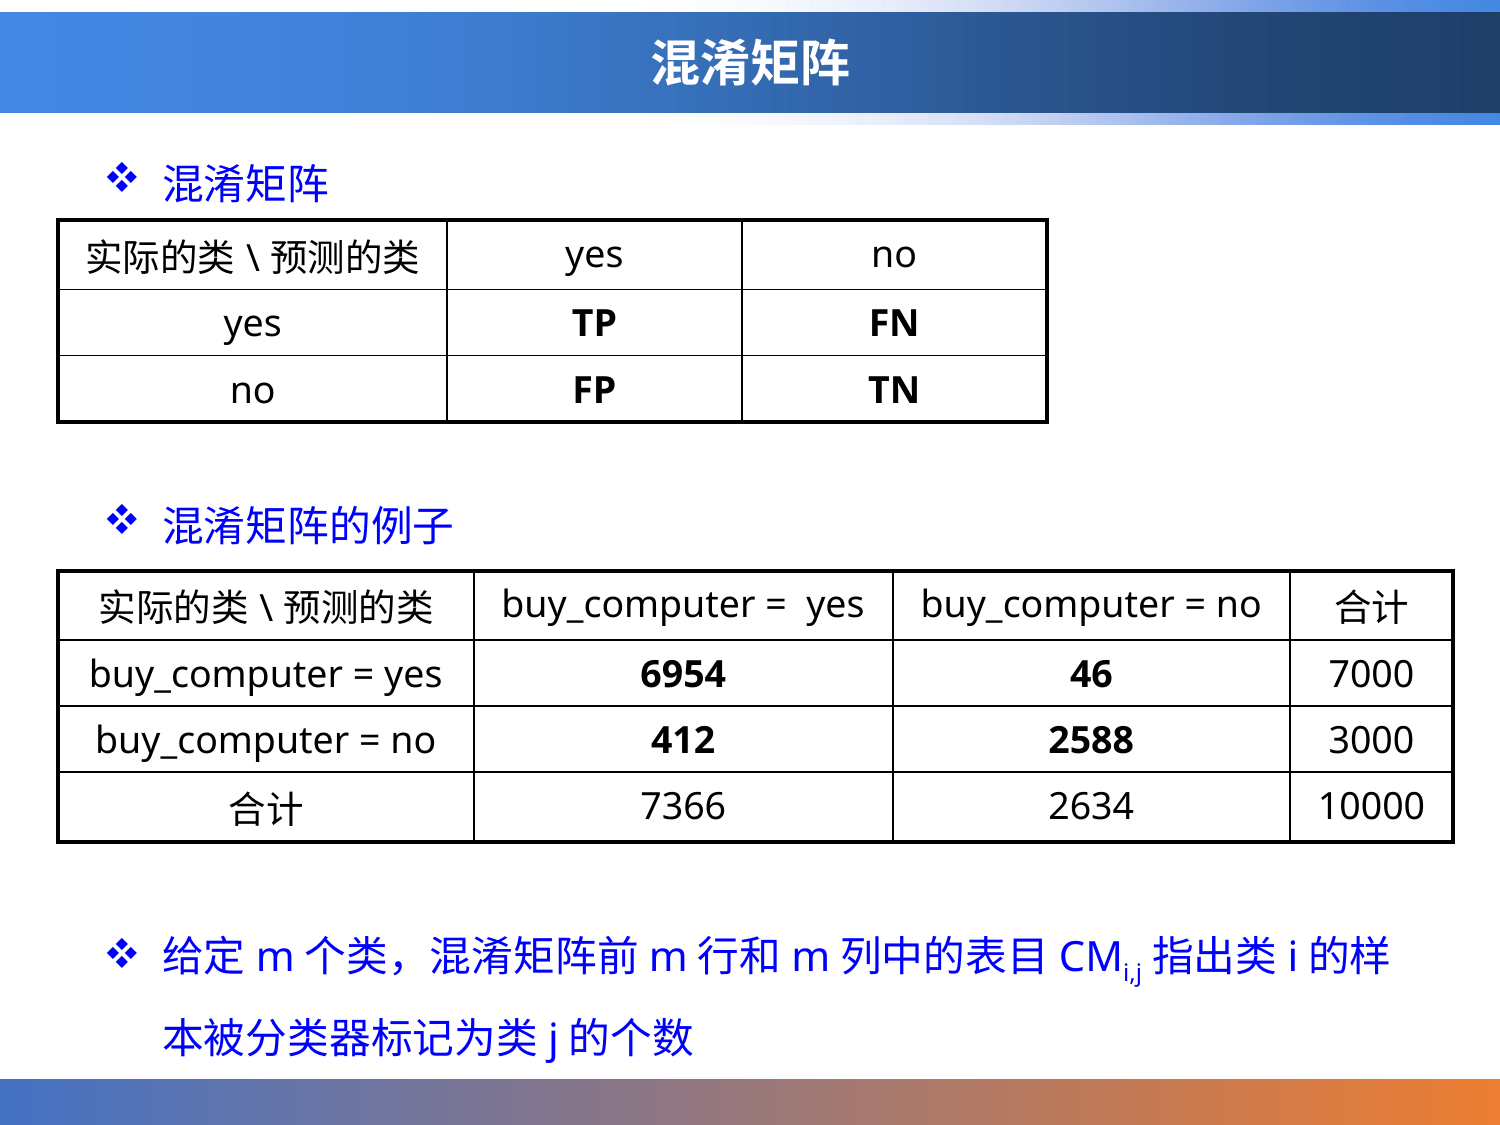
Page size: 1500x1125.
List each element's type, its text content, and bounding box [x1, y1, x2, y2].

table_cell 46 [894, 641, 1289, 705]
table_header 实际的类\预测的类 [60, 573, 473, 639]
list 混淆矩阵 混淆矩阵的例子 给定m个类，混淆矩阵前m行和m列中的表目CMi,j指出类i的样本被分类器标记为类j的个数 [88, 125, 1424, 569]
table_cell 2634 [894, 773, 1289, 840]
table_cell TN [743, 356, 1045, 420]
title 混淆矩阵 [29, 22, 1471, 102]
table_cell no [60, 356, 446, 420]
table_cell buy_computer = no [60, 707, 473, 771]
list 混淆矩阵 混淆矩阵的例子 给定m个类，混淆矩阵前m行和m列中的表目CMi,j指出类i的样本被分类器标记为类j的个数 [88, 844, 1424, 1033]
table_cell 合计 [60, 773, 473, 840]
table_cell 412 [475, 707, 892, 771]
table_header buy_computer = yes [475, 573, 892, 639]
table_header 实际的类\预测的类 [60, 222, 446, 289]
table_cell buy_computer = yes [60, 641, 473, 705]
table_cell 7366 [475, 773, 892, 840]
table_cell 10000 [1291, 773, 1451, 840]
table_cell 2588 [894, 707, 1289, 771]
table_header buy_computer = no [894, 573, 1289, 639]
table_cell FN [743, 290, 1045, 355]
table_cell yes [60, 290, 446, 355]
table_cell 7000 [1291, 641, 1451, 705]
table_cell 6954 [475, 641, 892, 705]
table_header yes [448, 222, 741, 289]
table_header no [743, 222, 1045, 289]
table_header 合计 [1291, 573, 1451, 639]
table_cell 3000 [1291, 707, 1451, 771]
table_cell TP [448, 290, 741, 355]
picture [0, 0, 1500, 125]
table_cell FP [448, 356, 741, 420]
